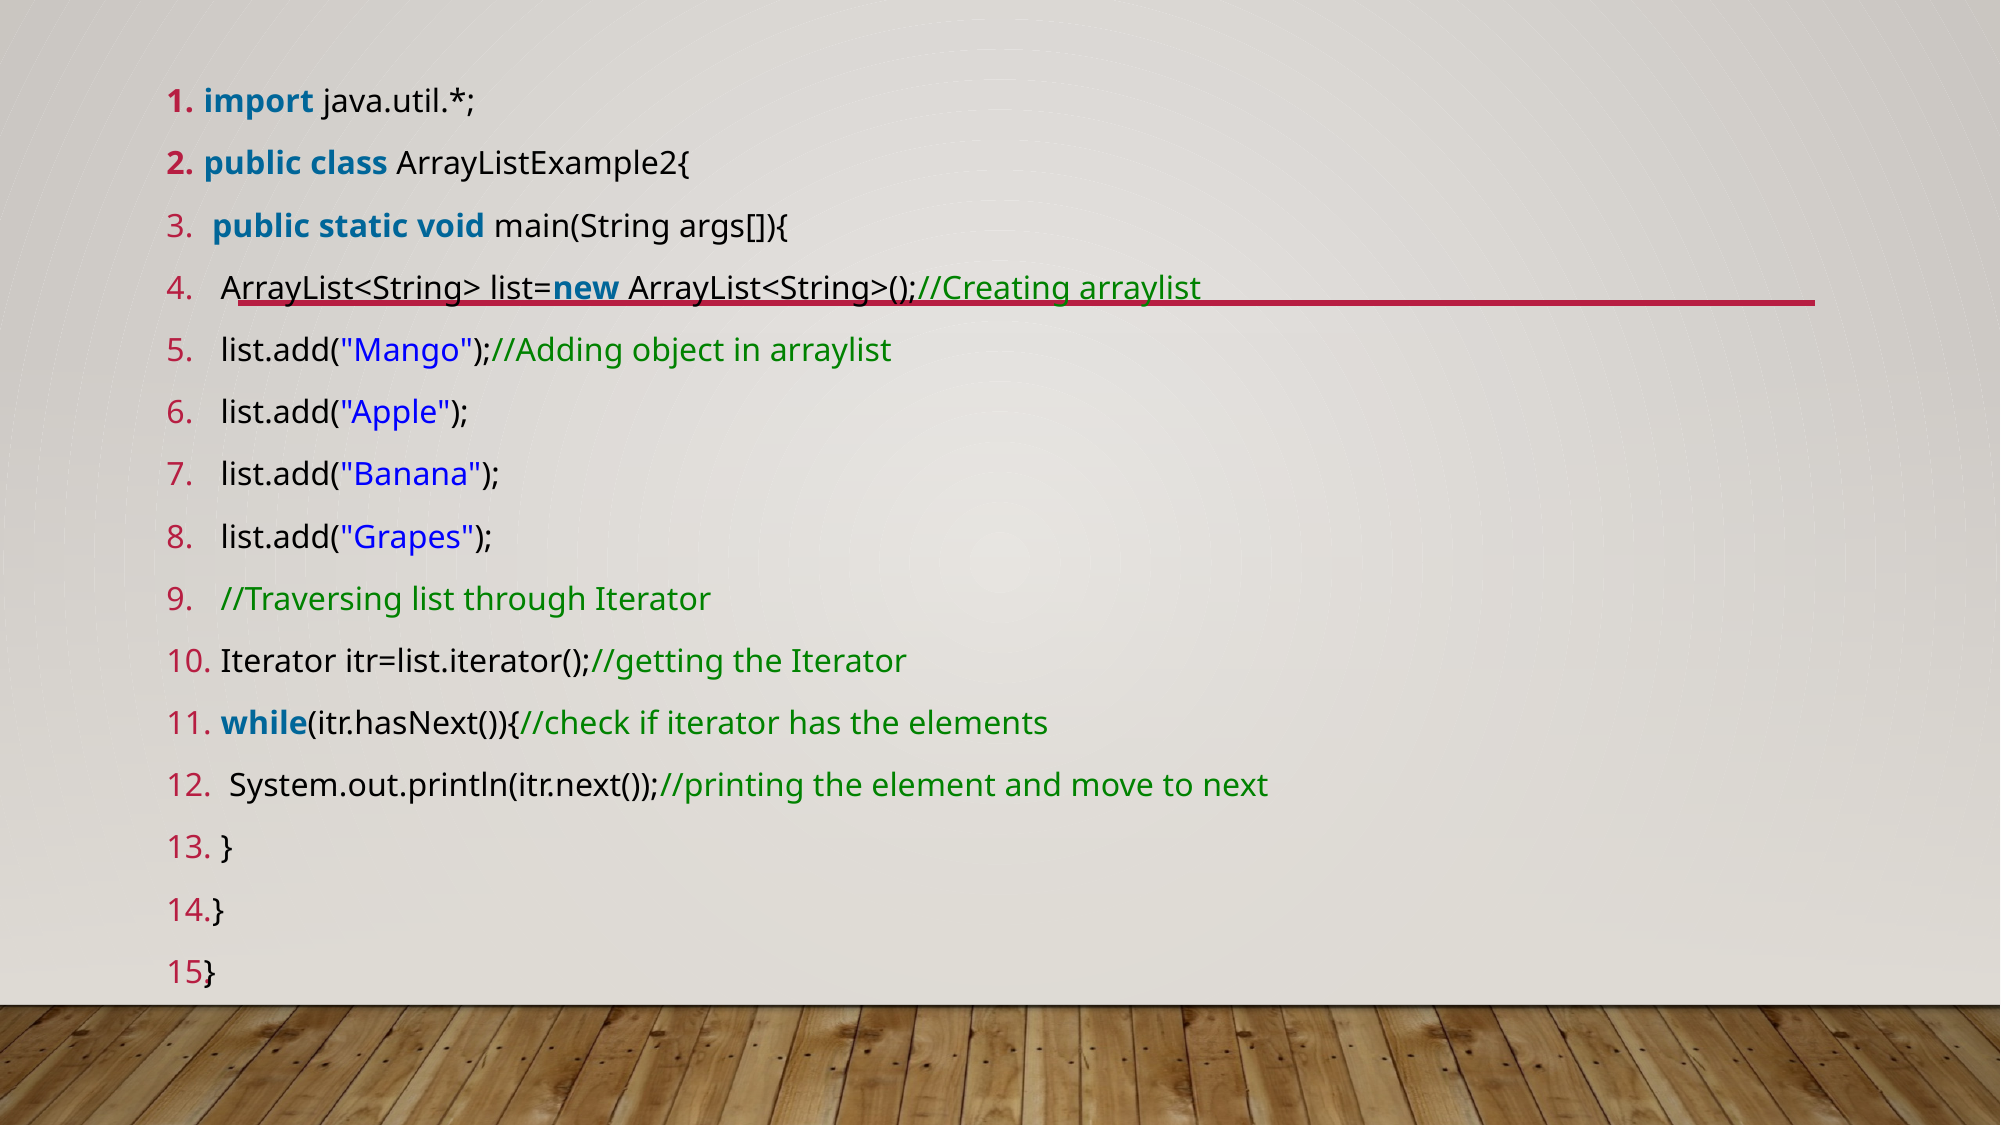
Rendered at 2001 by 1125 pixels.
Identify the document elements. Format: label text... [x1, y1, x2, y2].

picture [0, 1005, 2000, 1125]
list import java.util.*; public class ArrayListExample2{ public static void main(String args[]){ ArrayList<String> list=new ArrayList<String>();//Creating arraylist list.add("Mango");//Adding object in arraylist list.add("Apple"); list.add("Banana"); list.add("Grapes"); //Traversing list through Iterator Iterator itr=list.iterator();//getting the Iterator while(itr.hasNext()){//check if iterator has the elements System.out.println(itr.next());//printing the element and move to next } } } [151, 65, 1814, 1001]
